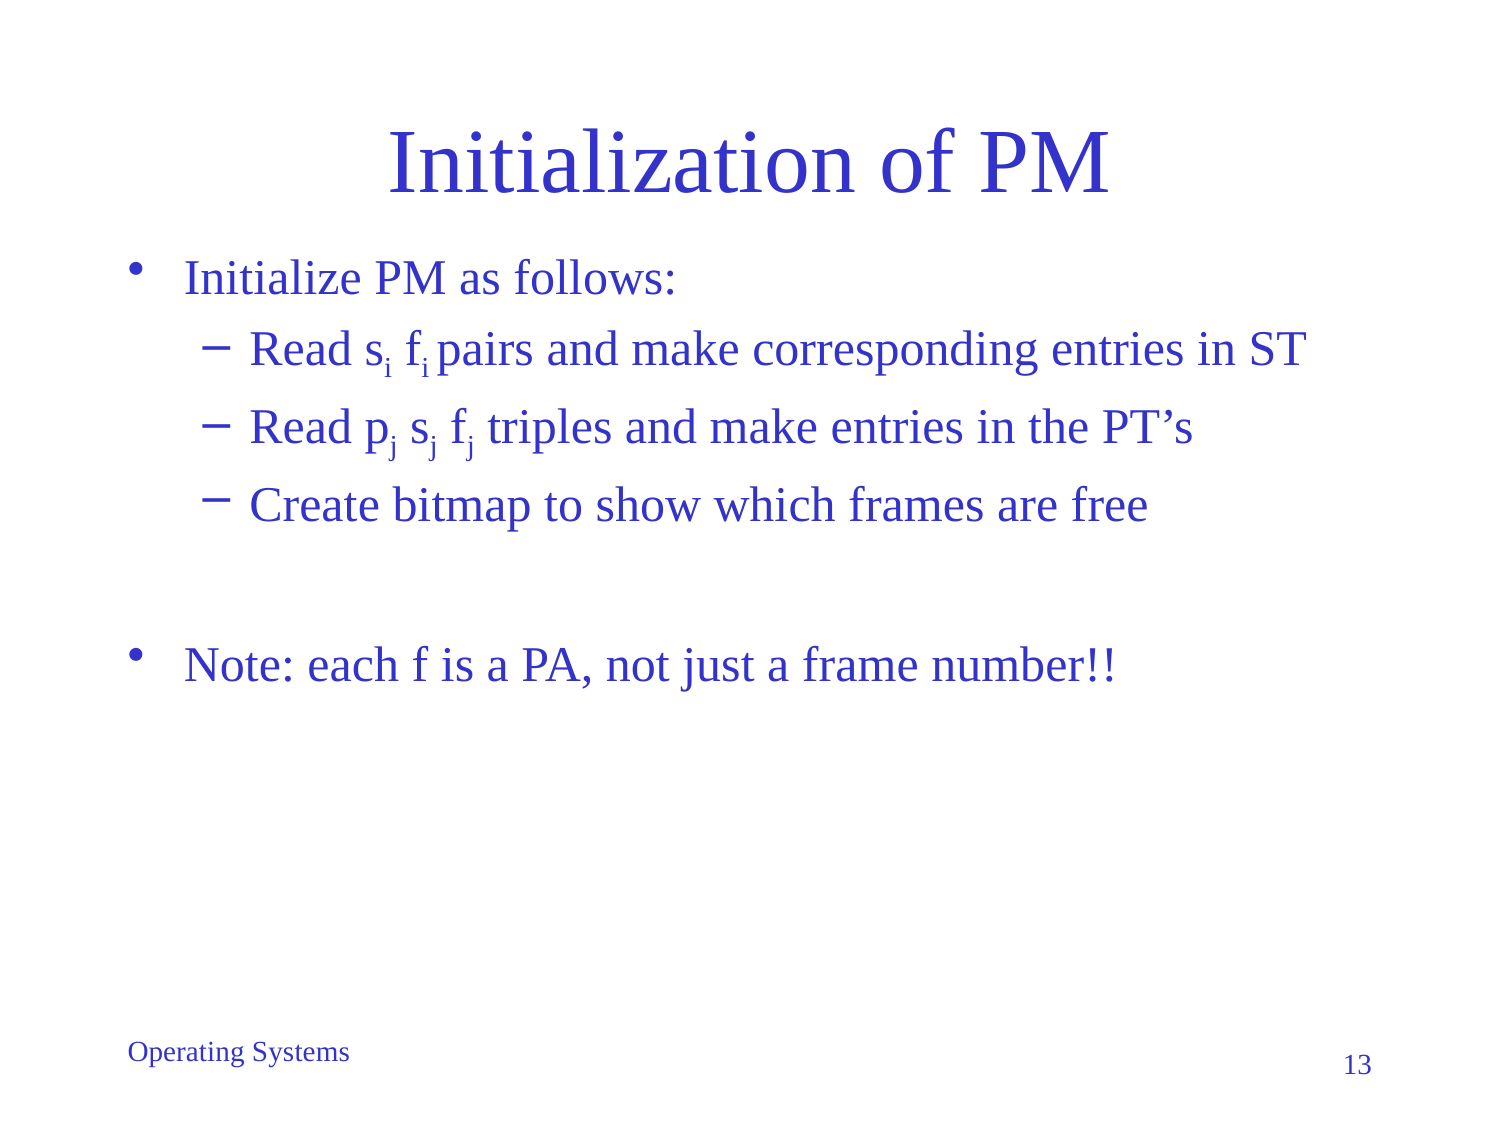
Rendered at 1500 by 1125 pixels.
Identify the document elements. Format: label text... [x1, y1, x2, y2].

title Initialization of PM [112, 99, 1388, 213]
slide_number 13 [1074, 1037, 1388, 1101]
slide_number Operating Systems [112, 1024, 426, 1101]
list Initialize PM as follows: Read si fi pairs and make corresponding entries in ST Read pj sj fj triples and make entries in the PT’s Create bitmap to show which frames are free Note: each f is a PA, not just a frame number!! [112, 237, 1388, 1000]
